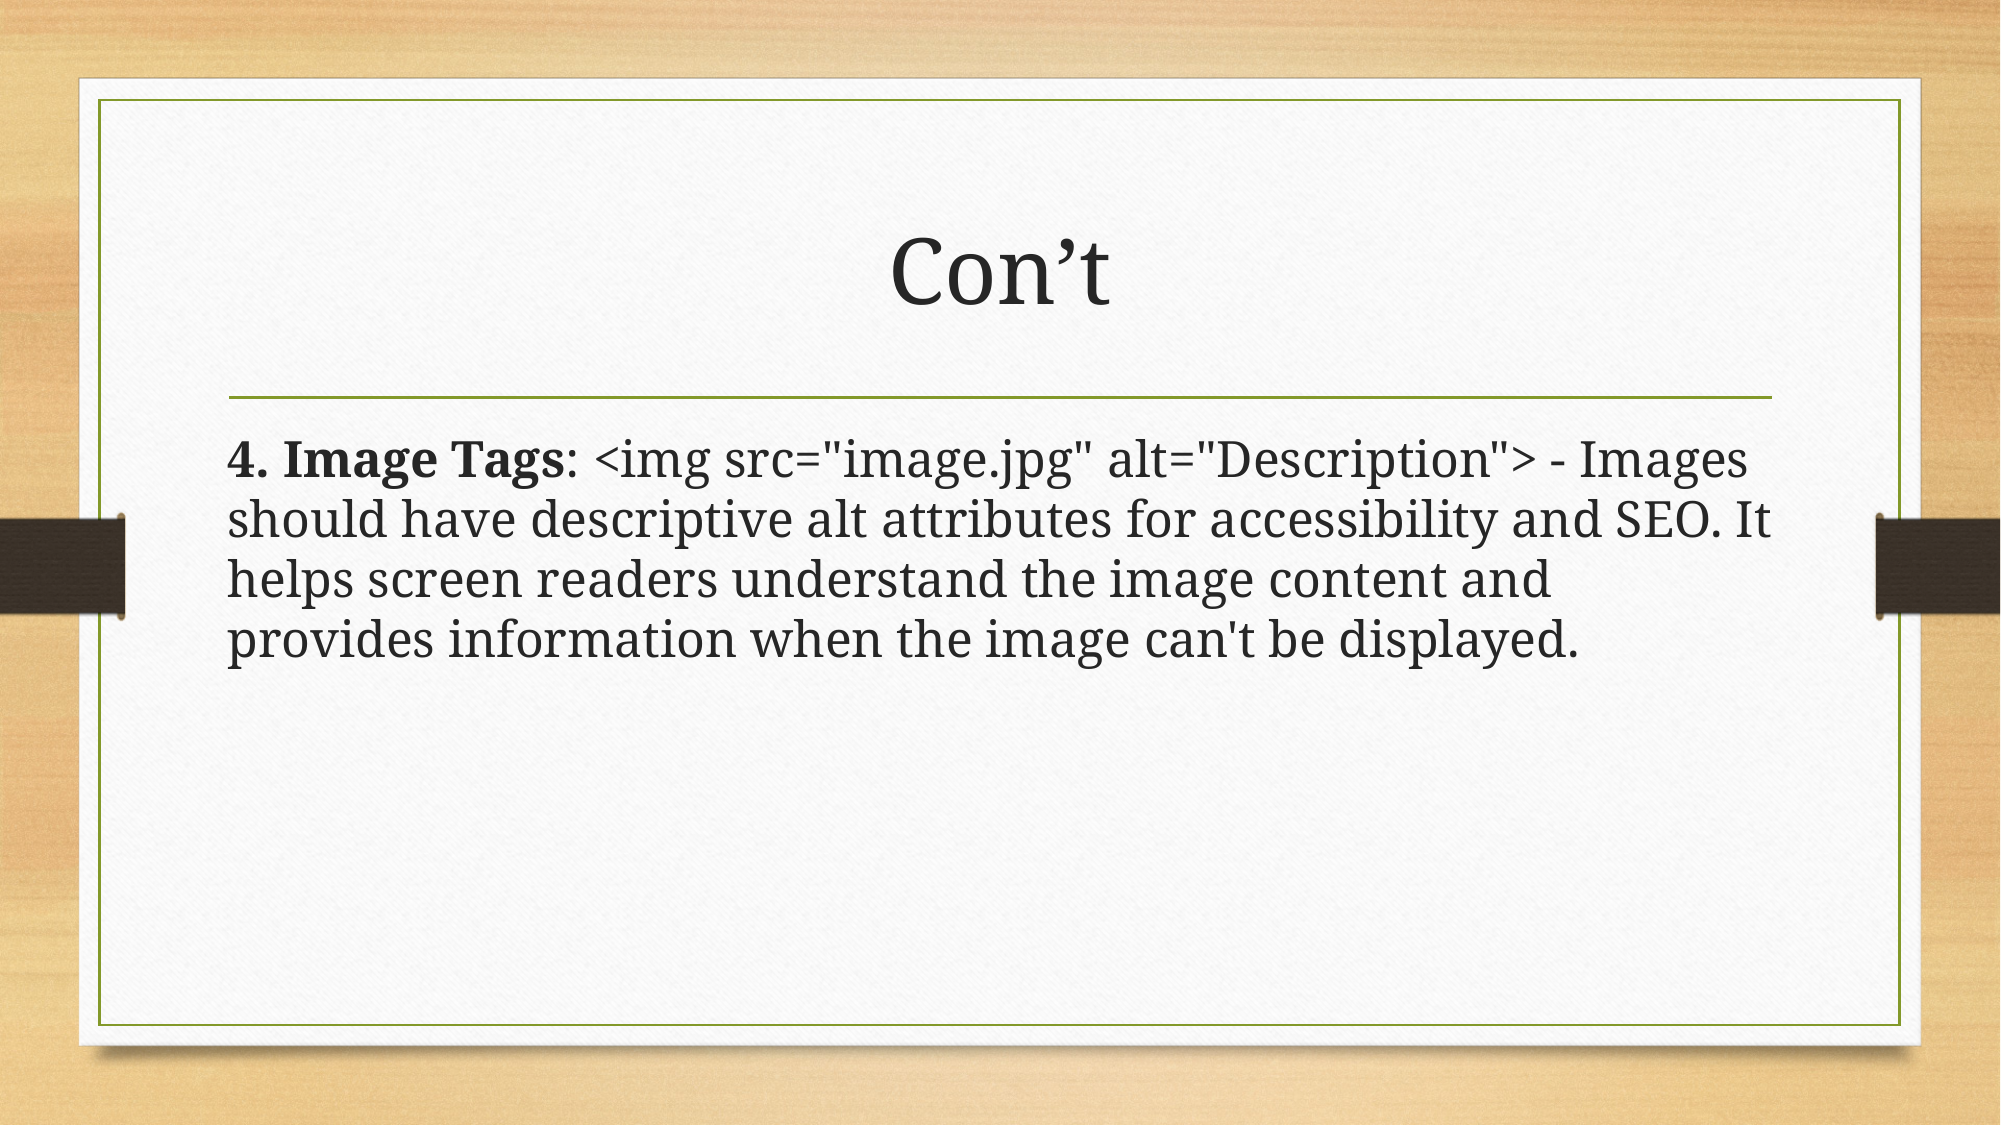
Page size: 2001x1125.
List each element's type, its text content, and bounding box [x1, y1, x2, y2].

list 4. Image Tags: <img src="image.jpg" alt="Description"> - Images should have descriptive alt attributes for accessibility and SEO. It helps screen readers understand the image content and provides information when the image can't be displayed. [212, 419, 1788, 964]
title Con’t [212, 161, 1788, 375]
picture [0, 0, 2001, 1125]
